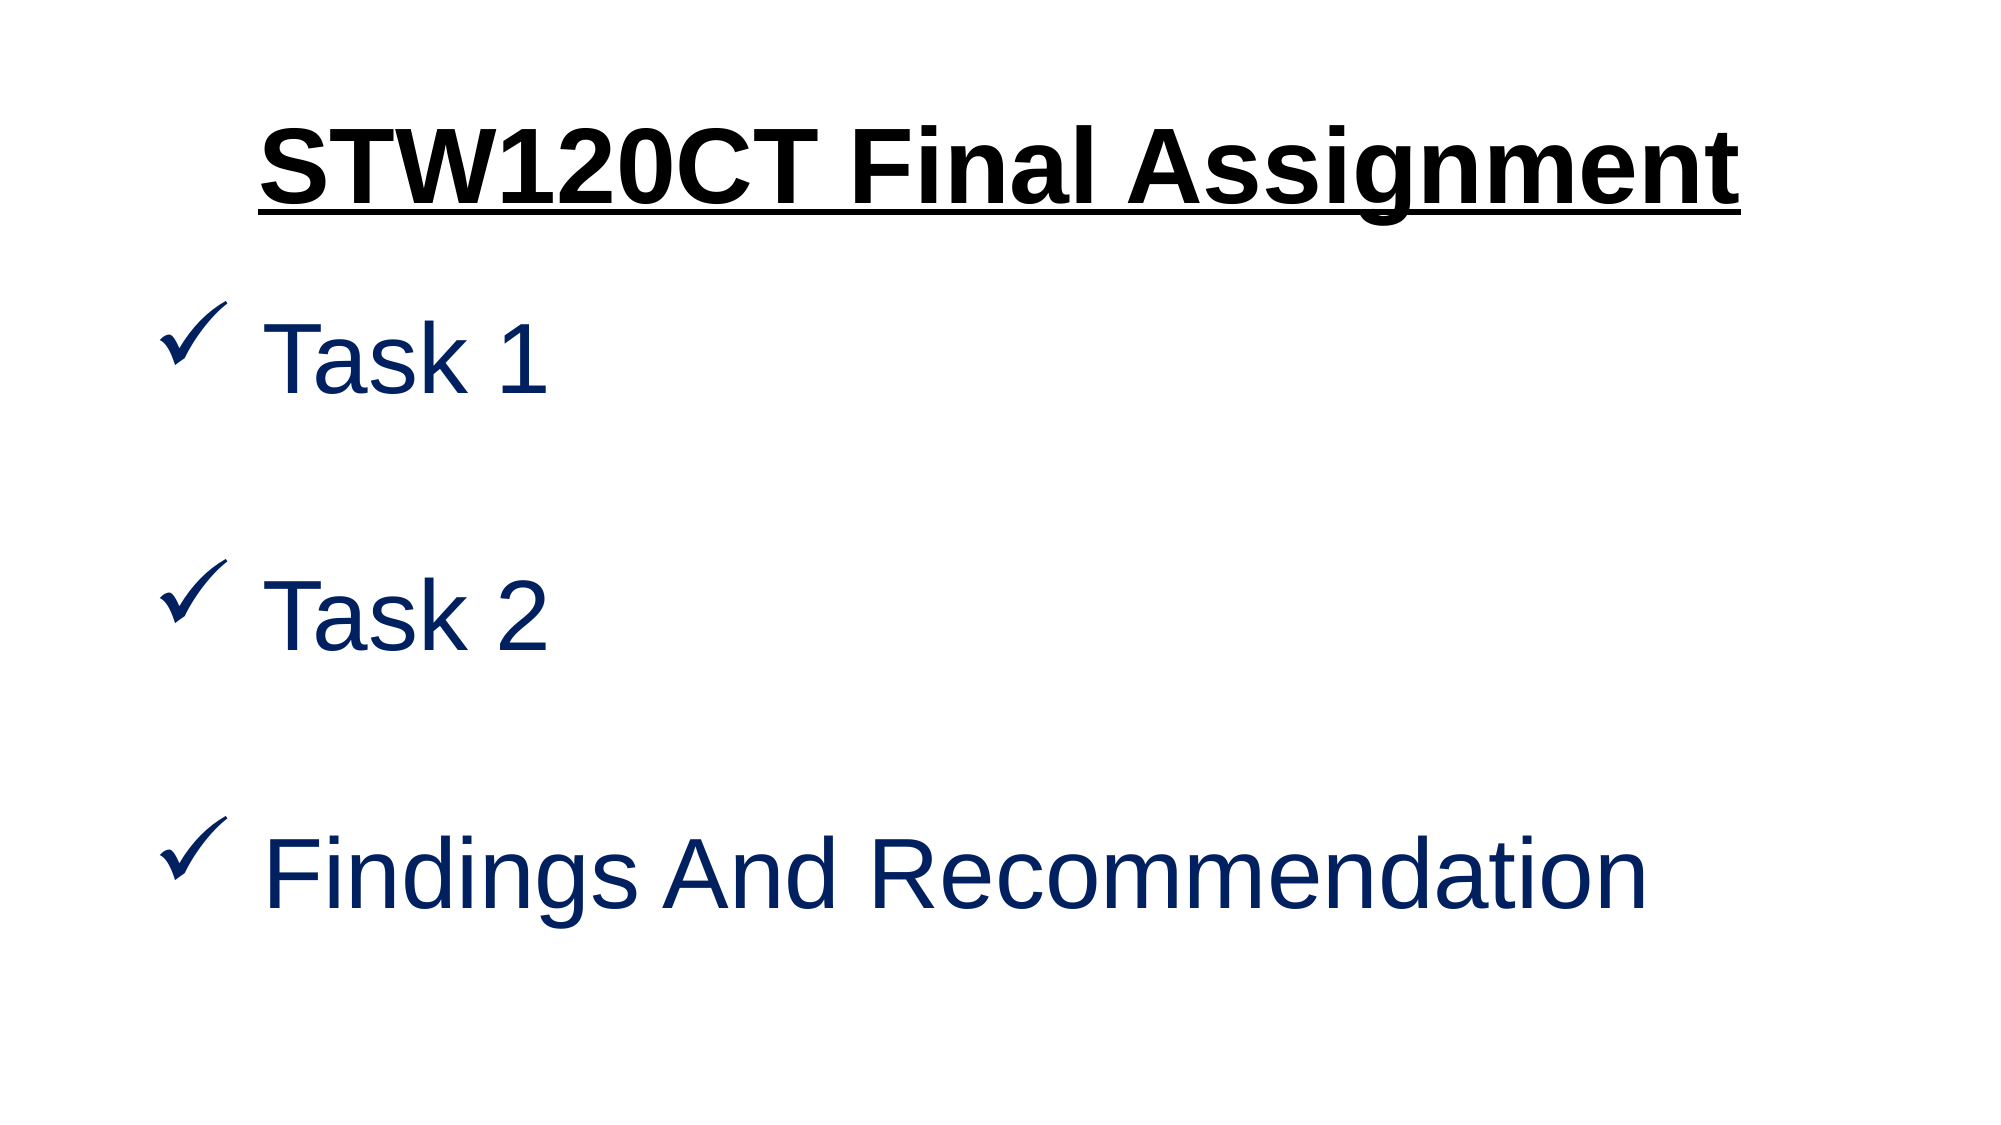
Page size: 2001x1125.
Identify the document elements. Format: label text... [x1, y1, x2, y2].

list Task 1 Task 2 Findings And Recommendation [137, 299, 1863, 1014]
title STW120CT Final Assignment [137, 59, 1863, 278]
